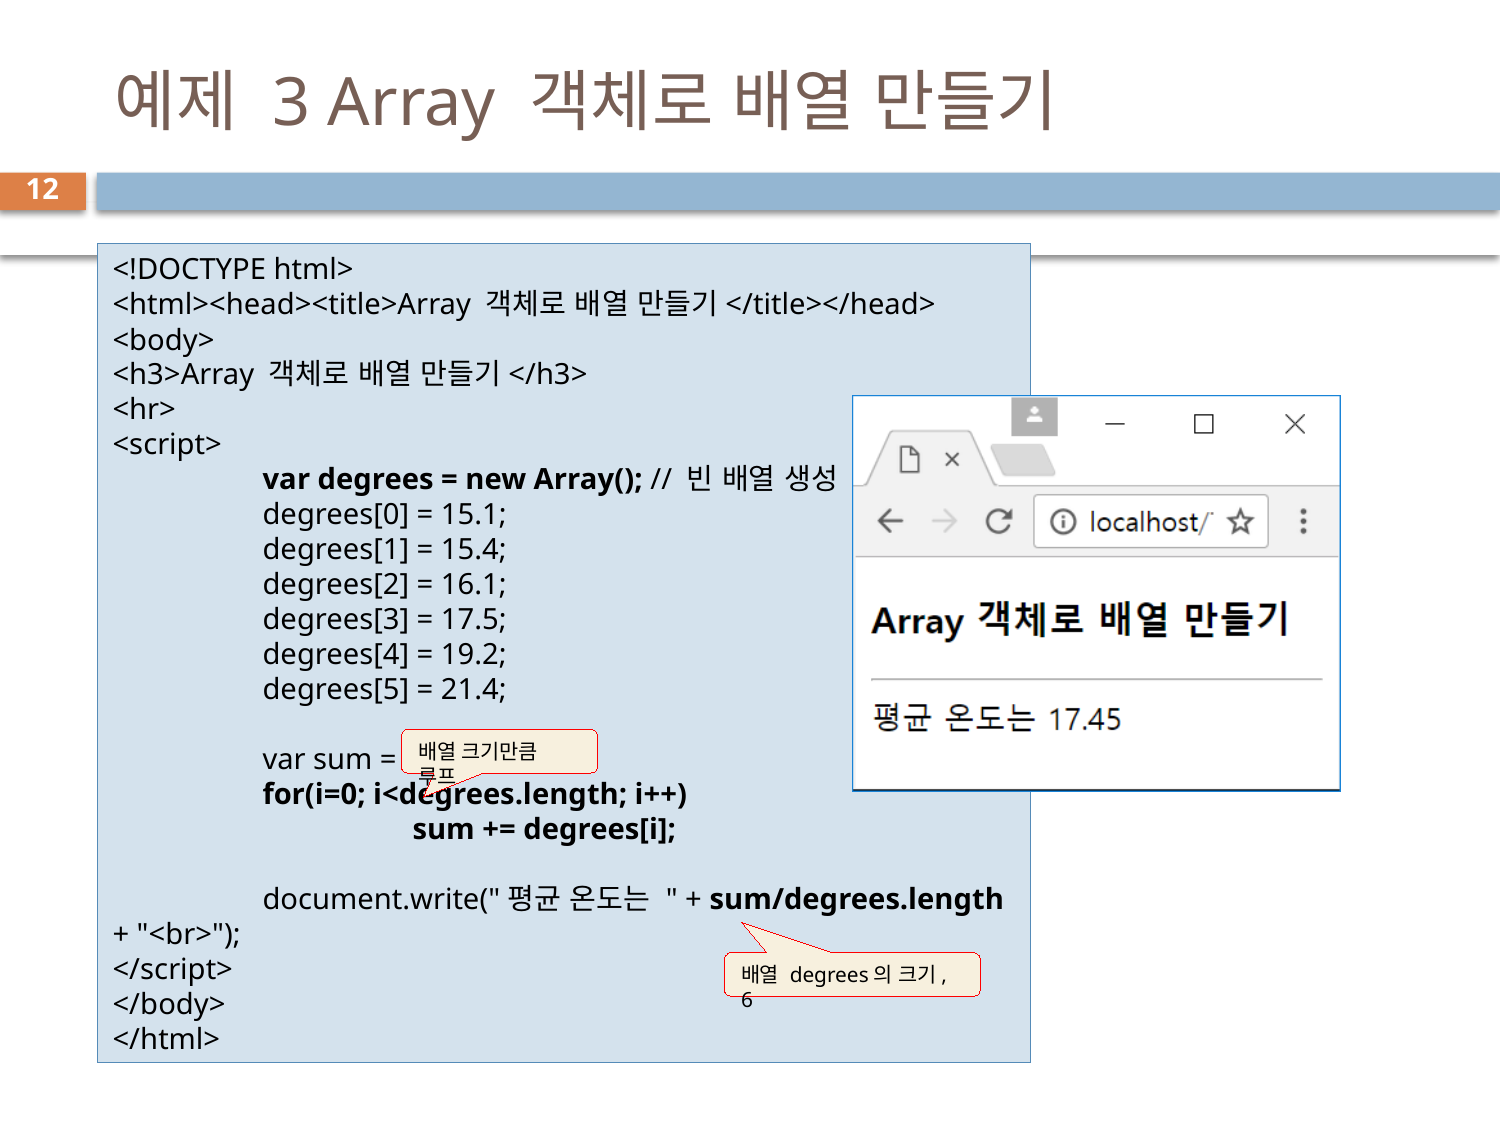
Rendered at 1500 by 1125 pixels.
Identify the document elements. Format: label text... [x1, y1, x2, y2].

text_box 배열 크기만큼 루프 [401, 729, 598, 798]
title 예제 3 Array 객체로 배열 만들기 [99, 37, 1438, 161]
text_box 배열 degrees의 크기, 6 [724, 922, 981, 997]
text_box <!DOCTYPE html> <html><head><title>Array 객체로 배열 만들기</title></head> <body> <h3>Array 객체로 배열 만들기</h3> <hr> <script> var degrees = new Array(); // 빈 배열 생성 degrees[0] = 15.1; degrees[1] = 15.4; degrees[2] = 16.1; degrees[3] = 17.5; degrees[4] = 19.2; degrees[5] = 21.4; var sum = 0; for(i=0; i<degrees.length; i++) sum += degrees[i]; document.write("평균 온도는 " + sum/degrees.length + "<br>"); </script> </body> </html> [97, 243, 1031, 1063]
slide_number 12 [0, 170, 87, 211]
picture [852, 395, 1341, 793]
